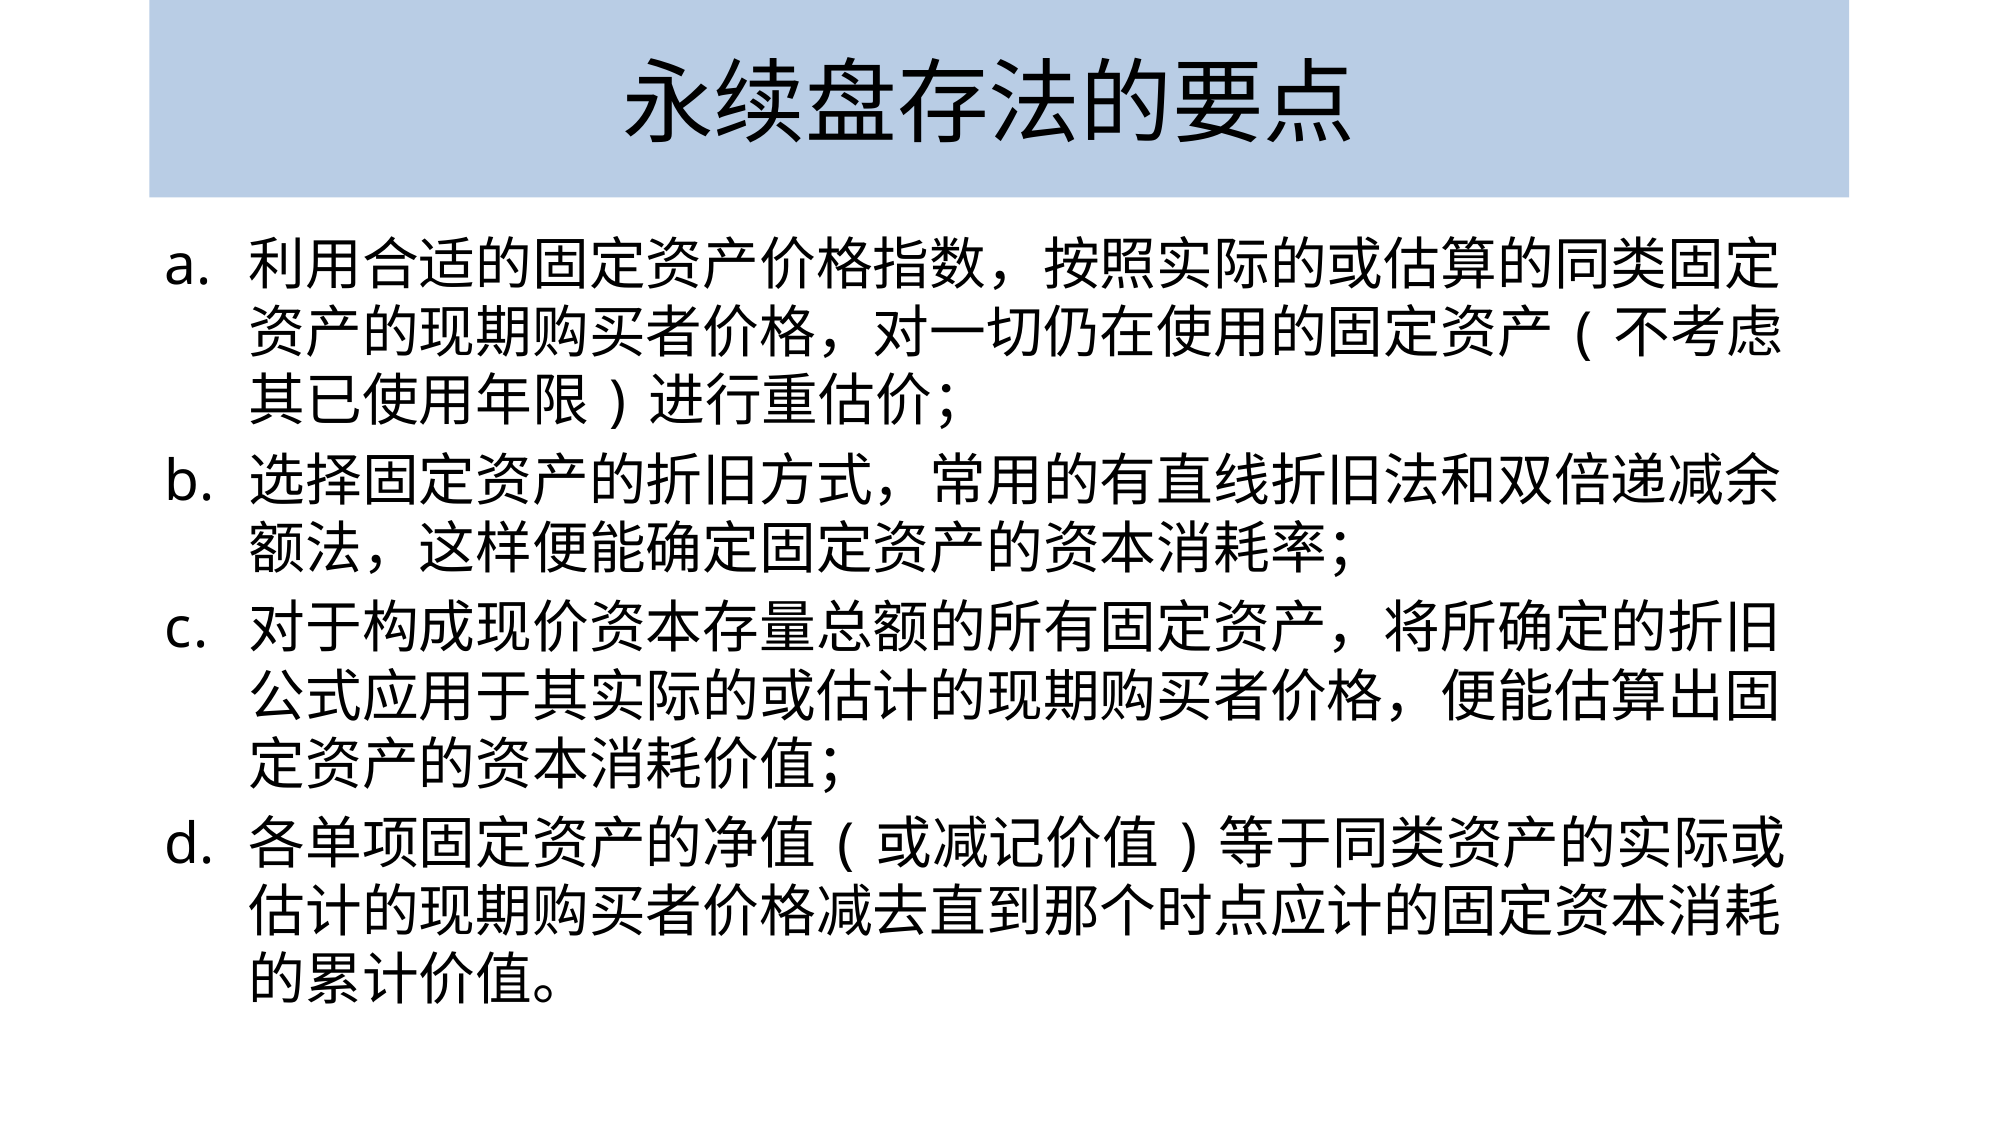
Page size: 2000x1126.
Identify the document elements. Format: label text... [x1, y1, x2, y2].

title 永续盘存法的要点 [149, 0, 1850, 198]
list 利用合适的固定资产价格指数，按照实际的或估算的同类固定资产的现期购买者价格，对一切仍在使用的固定资产(不考虑其已使用年限)进行重估价； 选择固定资产的折旧方式，常用的有直线折旧法和双倍递减余额法，这样便能确定固定资产的资本消耗率； 对于构成现价资本存量总额的所有固定资产，将所确定的折旧公式应用于其实际的或估计的现期购买者价格，便能估算出固定资产的资本消耗价值； 各单项固定资产的净值(或减记价值)等于同类资产的实际或估计的现期购买者价格减去直到那个时点应计的固定资本消耗的累计价值。 [149, 220, 1850, 1024]
